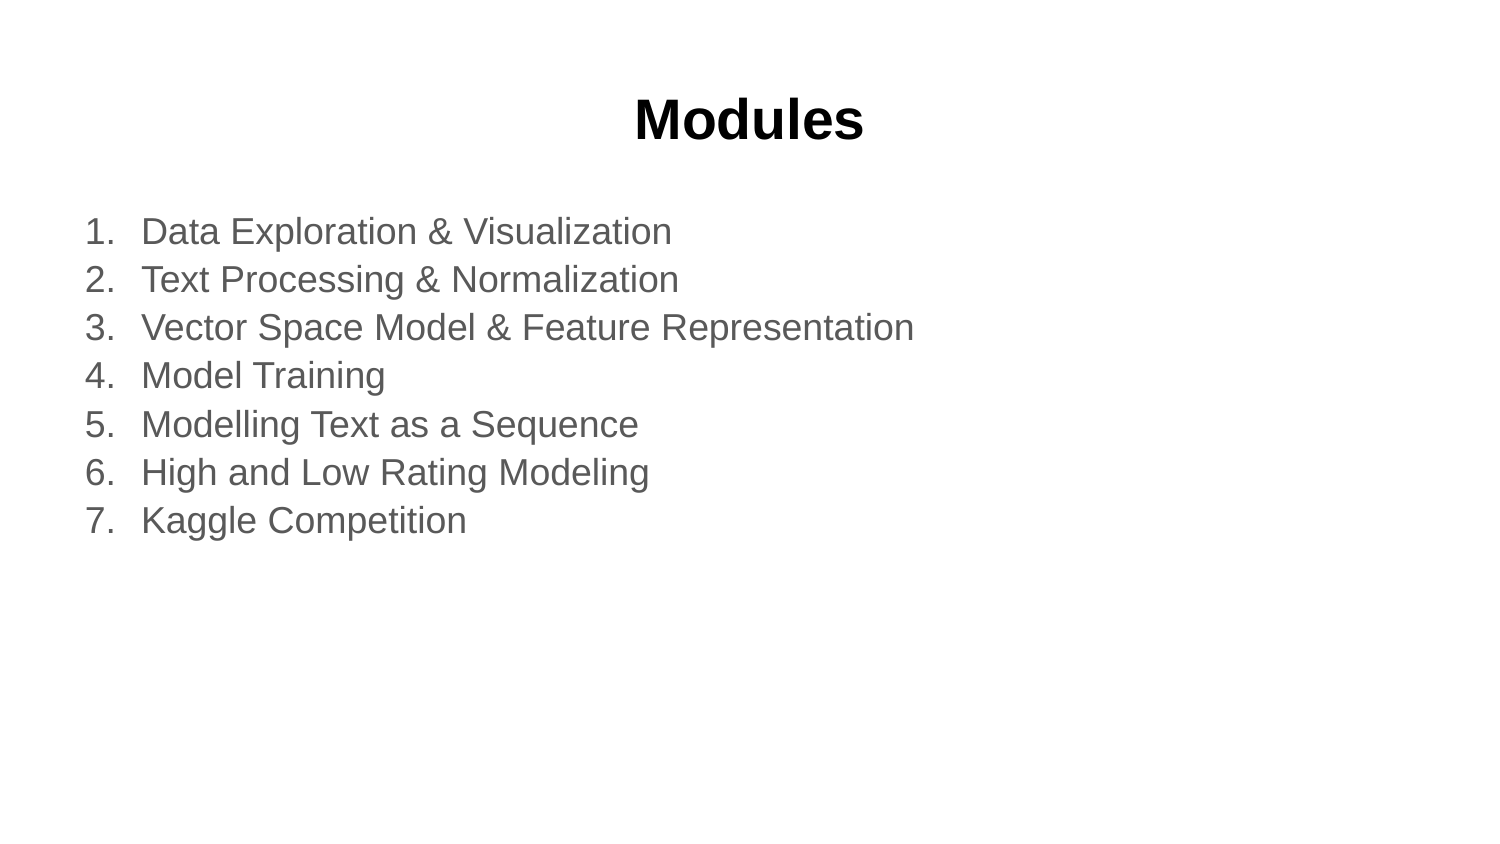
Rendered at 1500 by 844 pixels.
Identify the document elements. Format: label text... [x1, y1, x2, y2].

title Modules [51, 72, 1449, 167]
list Data Exploration & Visualization Text Processing & Normalization Vector Space Model & Feature Representation Model Training Modelling Text as a Sequence High and Low Rating Modeling Kaggle Competition [51, 189, 1449, 750]
